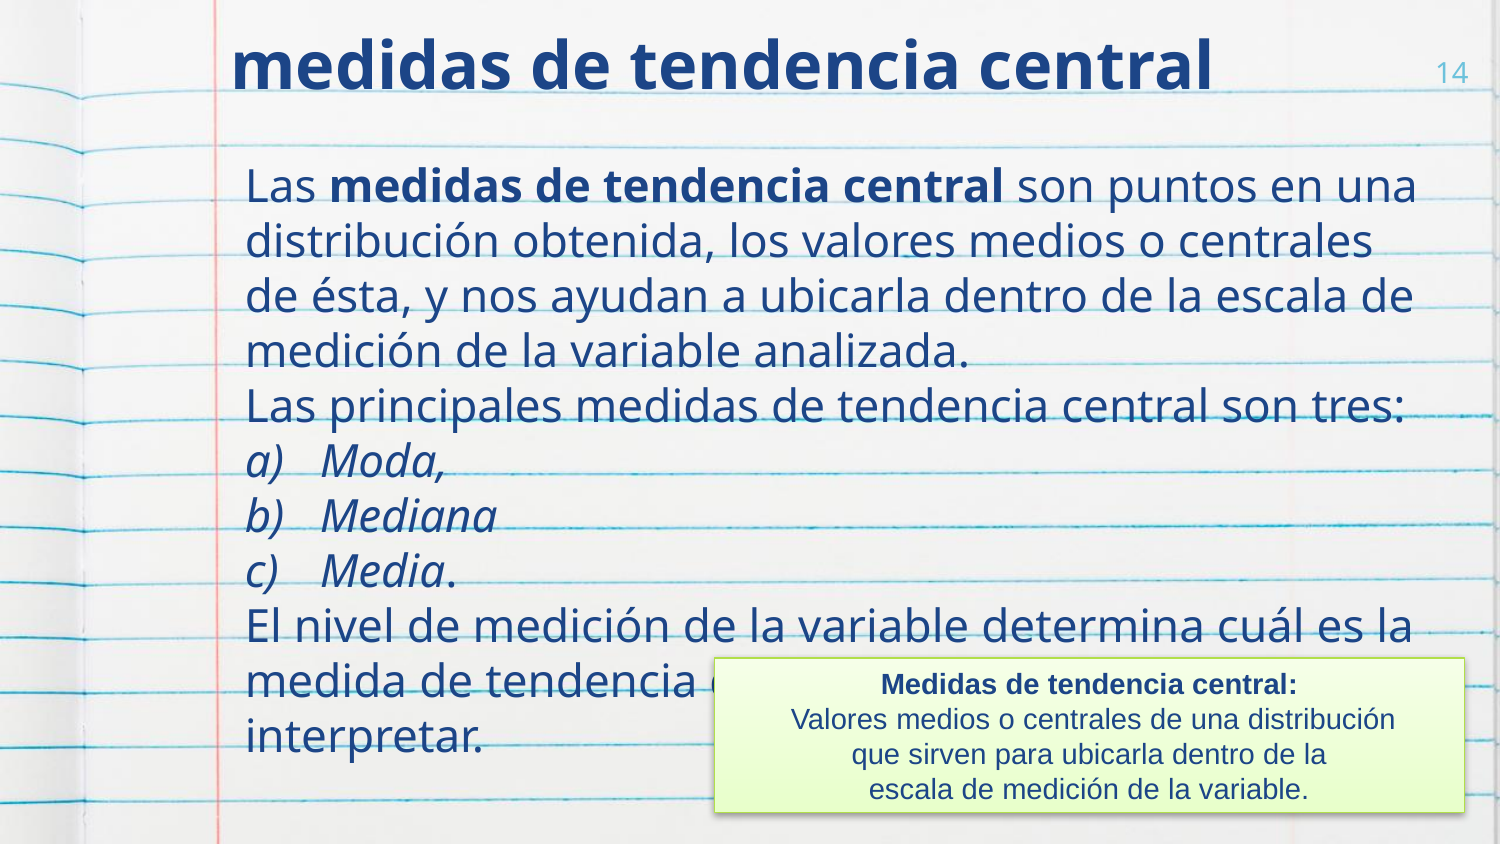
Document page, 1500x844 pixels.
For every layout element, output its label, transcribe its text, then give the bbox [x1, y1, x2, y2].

list Las medidas de tendencia central son puntos en una distribución obtenida, los valores medios o centrales de ésta, y nos ayudan a ubicarla dentro de la escala de medición de la variable analizada. Las principales medidas de tendencia central son tres: Moda, Mediana Media. El nivel de medición de la variable determina cuál es la medida de tendencia central apropiada para interpretar. [230, 156, 1424, 694]
title medidas de tendencia central [230, 32, 1424, 103]
text_box Medidas de tendencia central: Valores medios o centrales de una distribución que sirven para ubicarla dentro de la escala de medición de la variable. [714, 657, 1465, 813]
picture [0, 0, 1500, 844]
slide_number 14 [1378, 41, 1469, 107]
